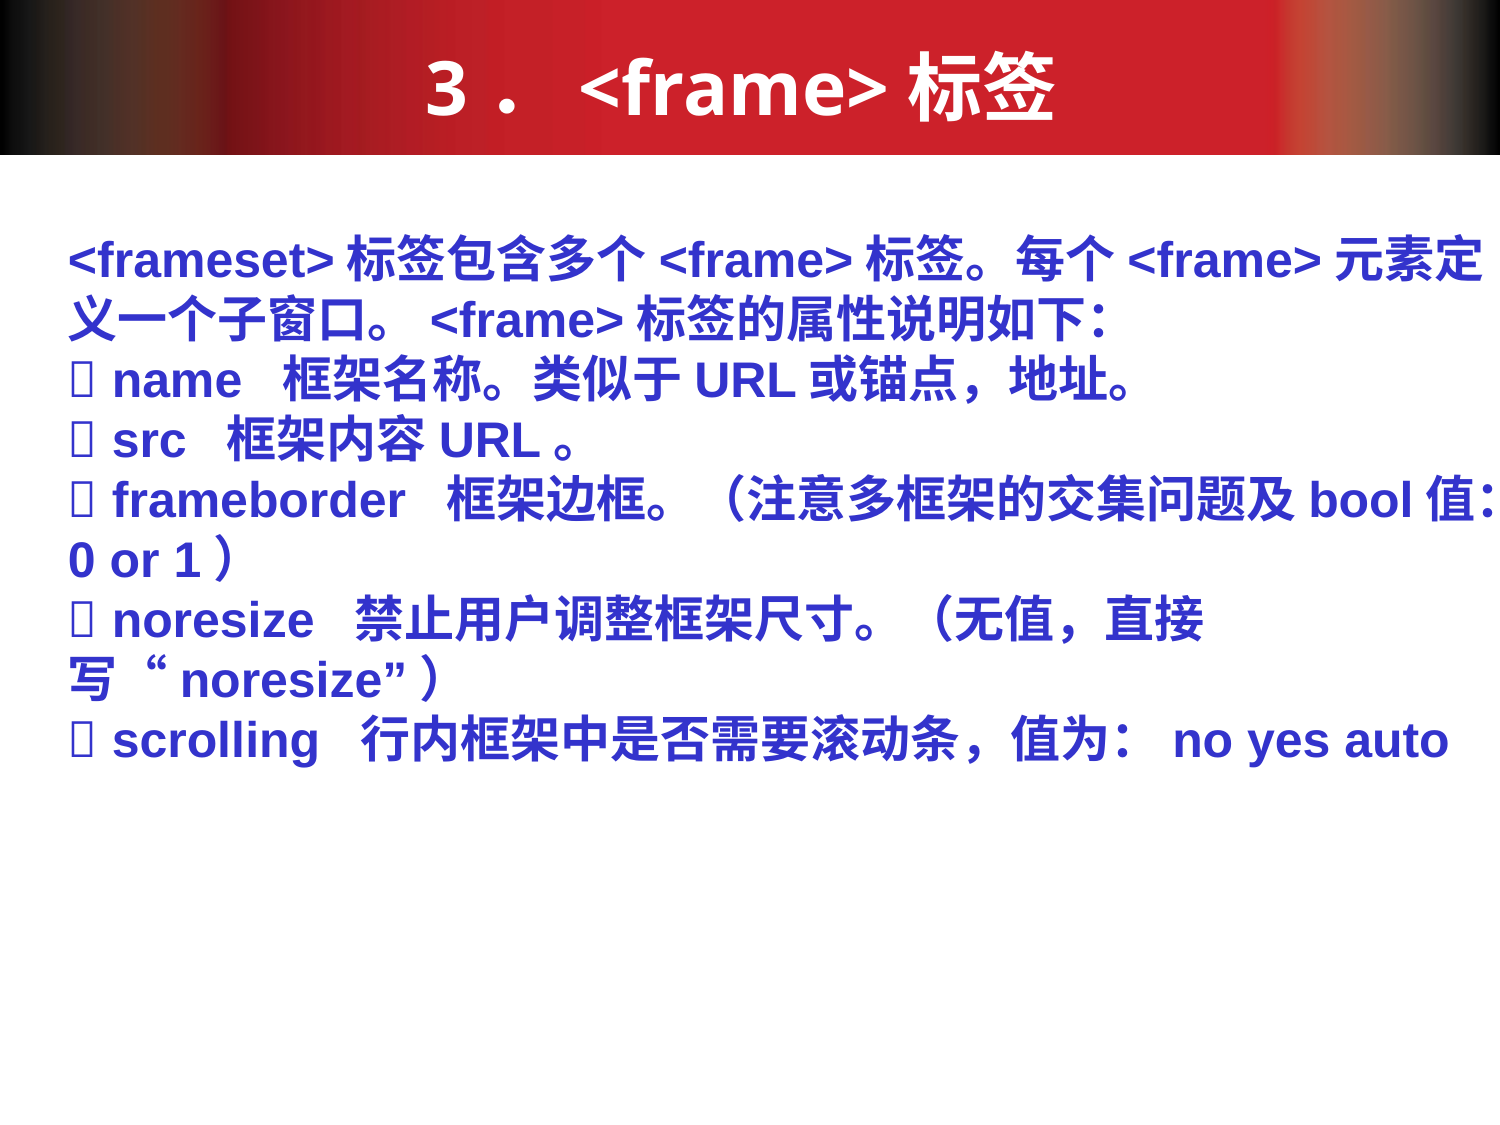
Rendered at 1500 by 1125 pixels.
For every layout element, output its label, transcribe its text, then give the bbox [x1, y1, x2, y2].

text_box <frameset>标签包含多个<frame>标签。每个<frame>元素定义一个子窗口。<frame>标签的属性说明如下：  name 框架名称。类似于URL或锚点，地址。  src 框架内容URL。  frameborder 框架边框。（注意多框架的交集问题及bool值：0 or 1）  noresize 禁止用户调整框架尺寸。（无值，直接写“noresize”）  scrolling 行内框架中是否需要滚动条，值为：no yes auto [53, 219, 1500, 775]
title 3．<frame>标签 [62, 21, 1438, 150]
picture [0, 0, 1500, 155]
